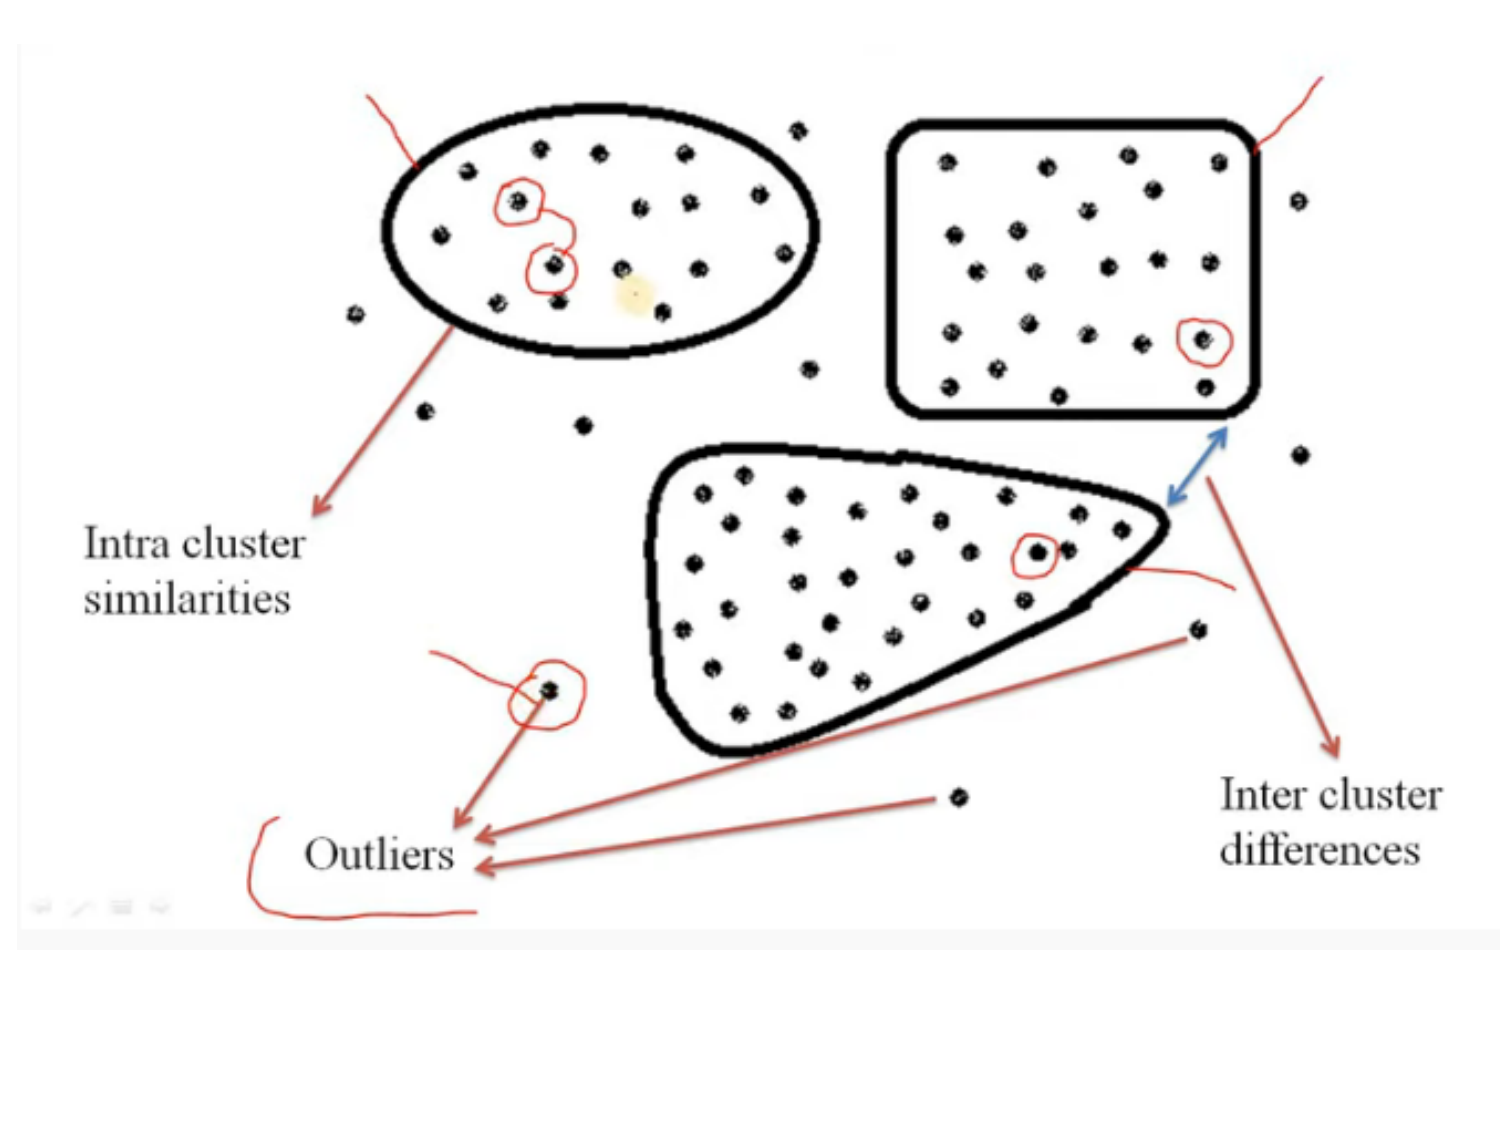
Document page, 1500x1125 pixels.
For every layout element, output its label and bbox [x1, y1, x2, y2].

picture [17, 44, 1500, 950]
